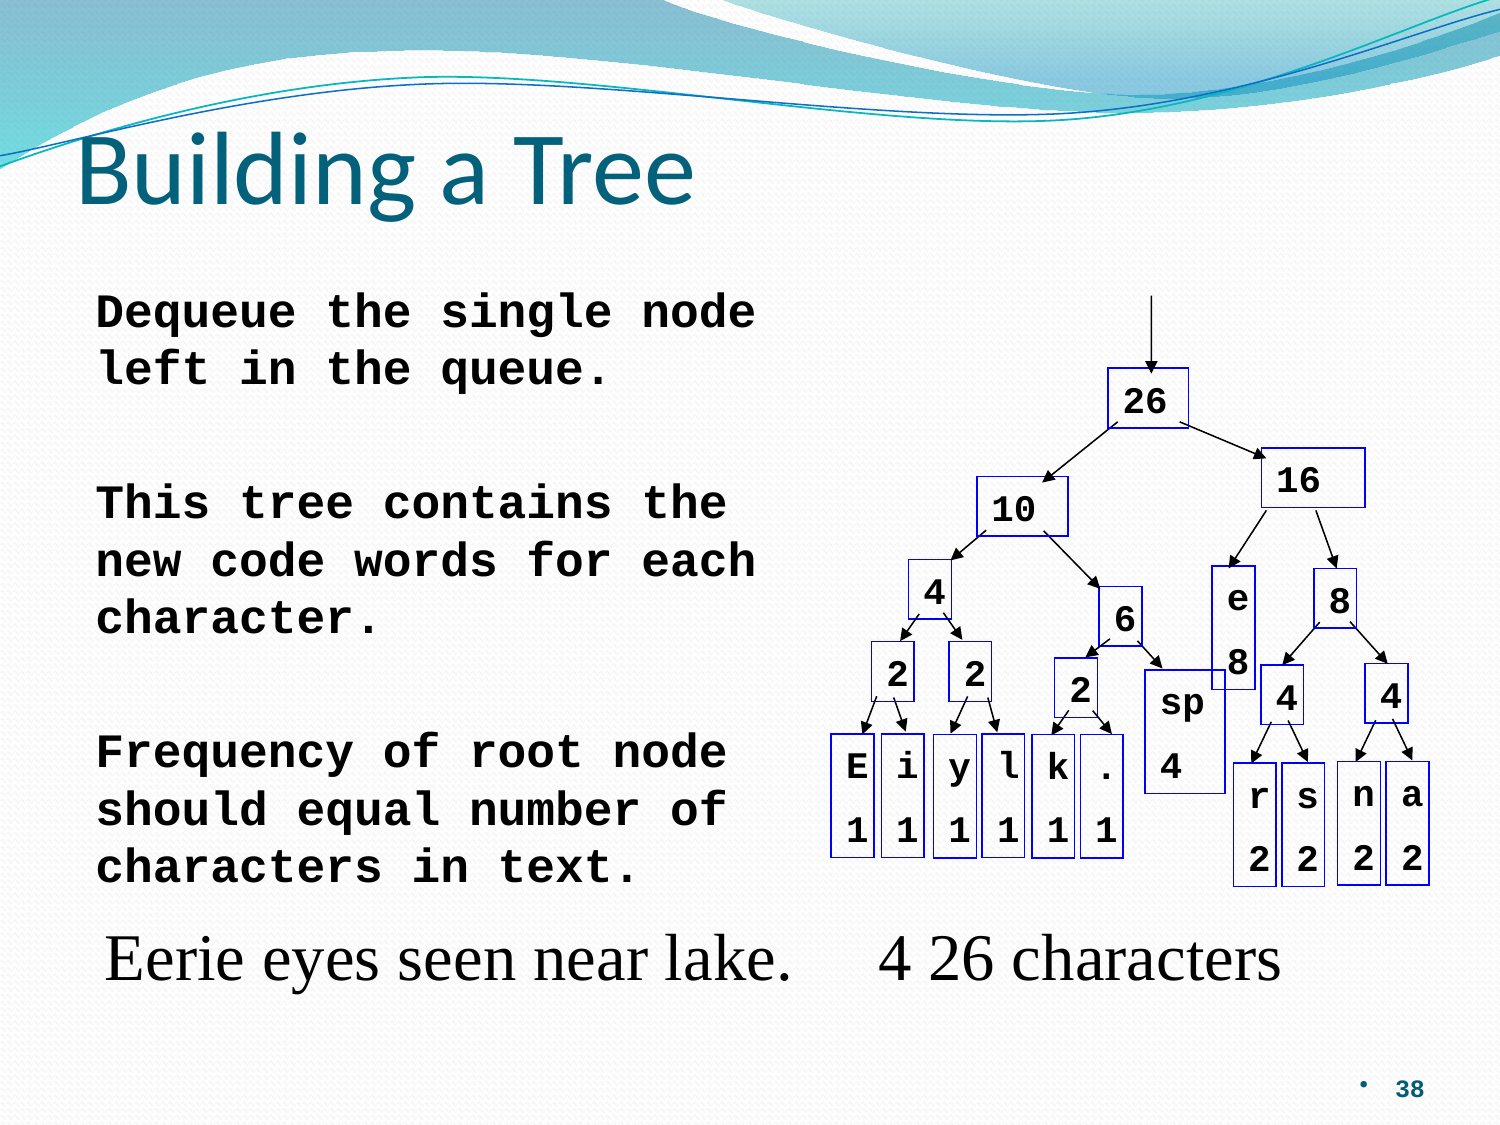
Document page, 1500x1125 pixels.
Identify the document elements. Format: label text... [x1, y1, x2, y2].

title Building a Tree [75, 37, 1438, 225]
text_box Eerie eyes seen near lake.  26 characters [90, 905, 1299, 1001]
text_box Dequeue the single node left in the queue. This tree contains the new code words for each character. Frequency of root node should equal number of characters in text. [80, 272, 829, 1063]
slide_number 38 [1299, 1042, 1425, 1103]
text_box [830, 295, 1430, 848]
